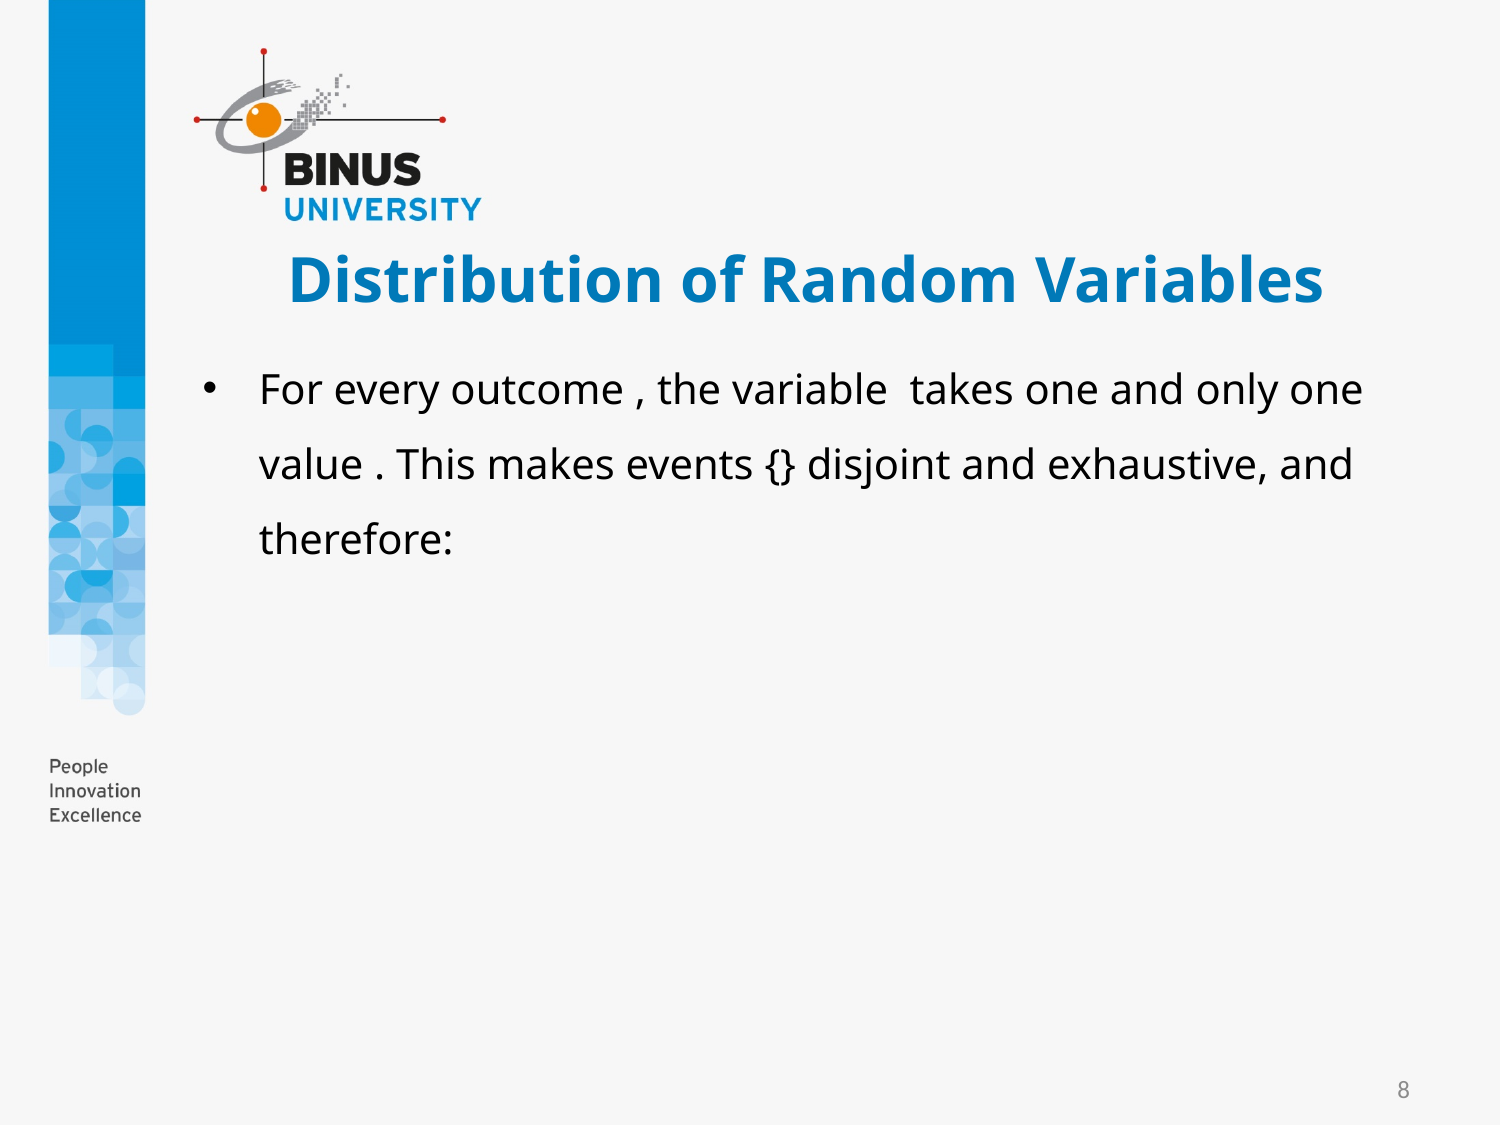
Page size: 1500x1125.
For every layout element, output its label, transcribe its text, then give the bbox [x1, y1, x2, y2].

slide_number 8 [1074, 1058, 1425, 1119]
picture [0, 0, 1500, 845]
title Distribution of Random Variables [187, 224, 1425, 330]
